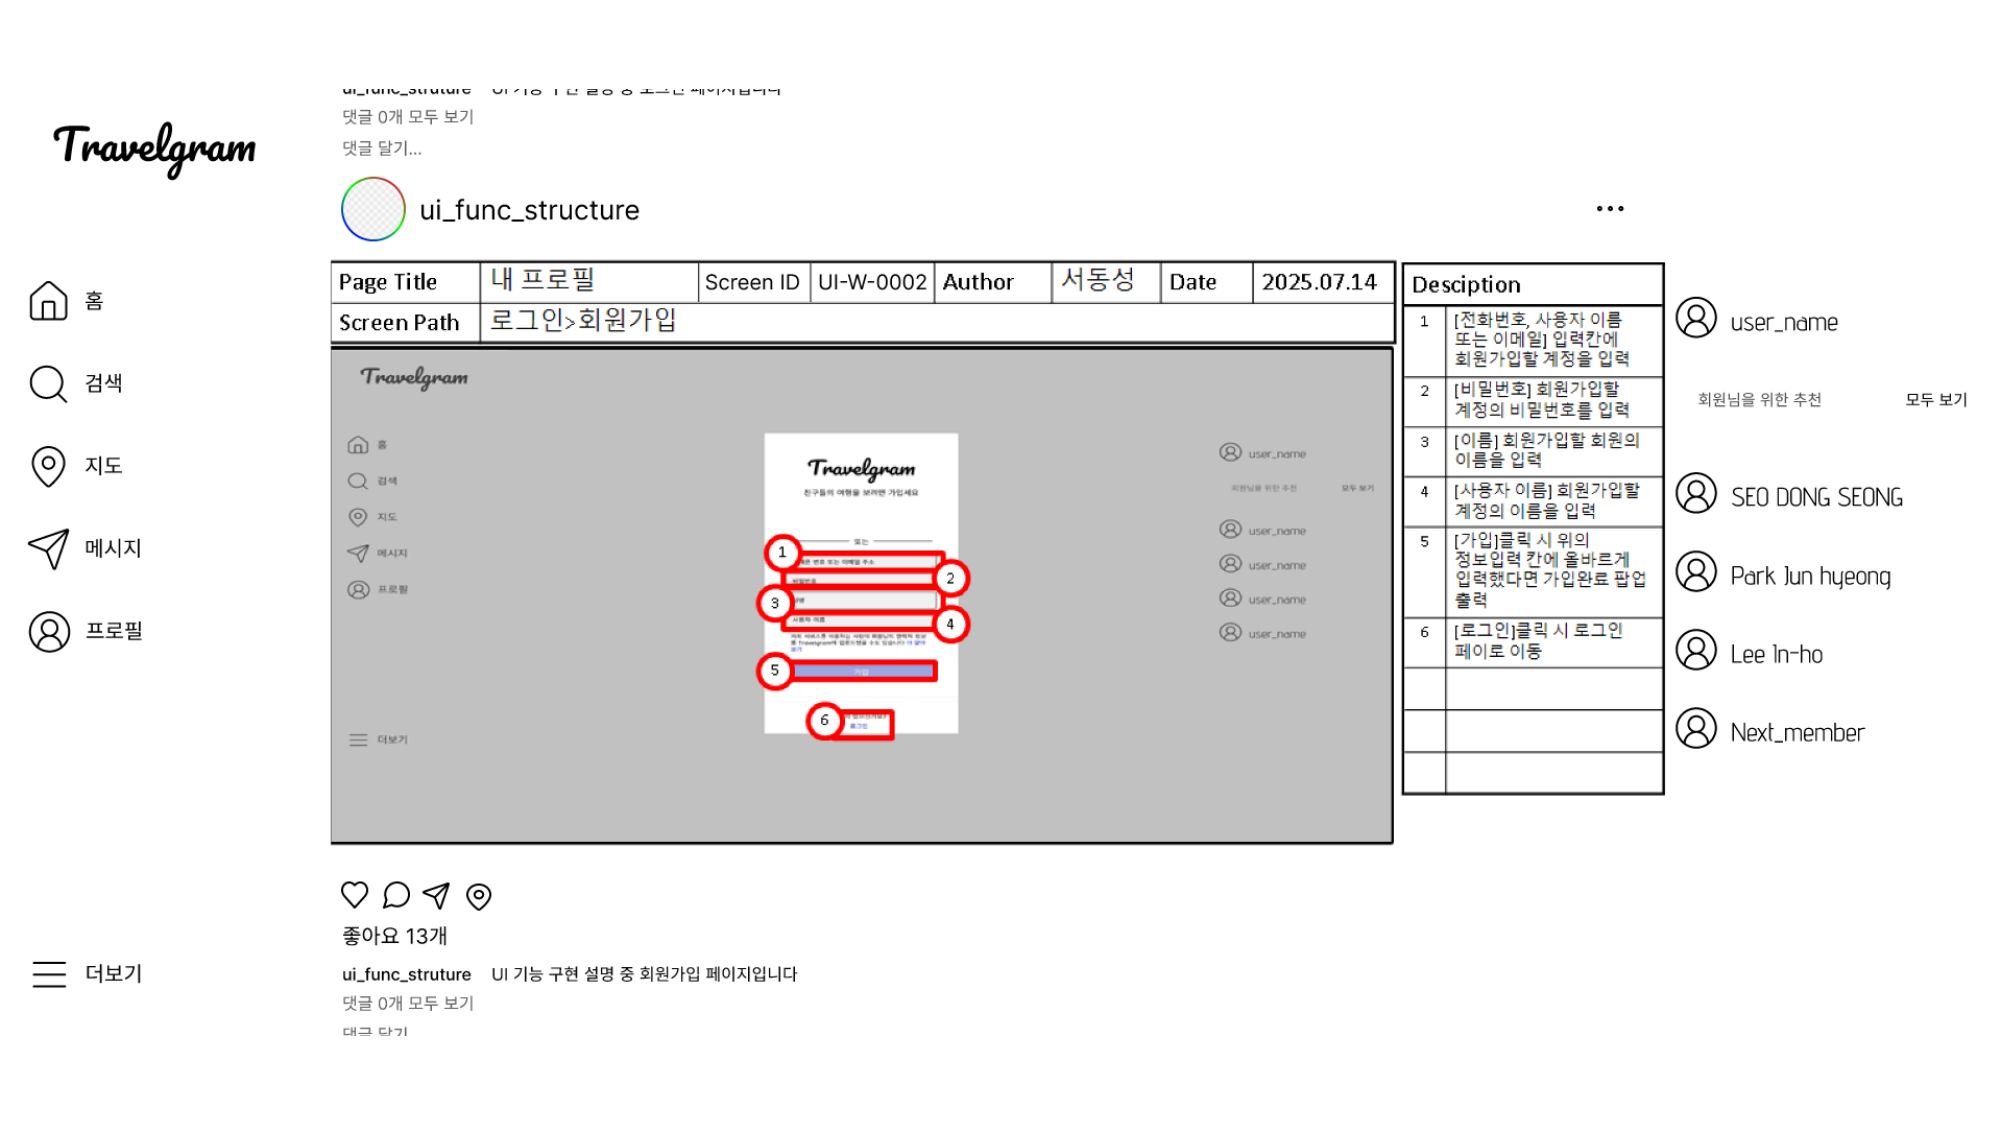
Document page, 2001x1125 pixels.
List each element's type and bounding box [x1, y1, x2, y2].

picture [0, 88, 2000, 1037]
